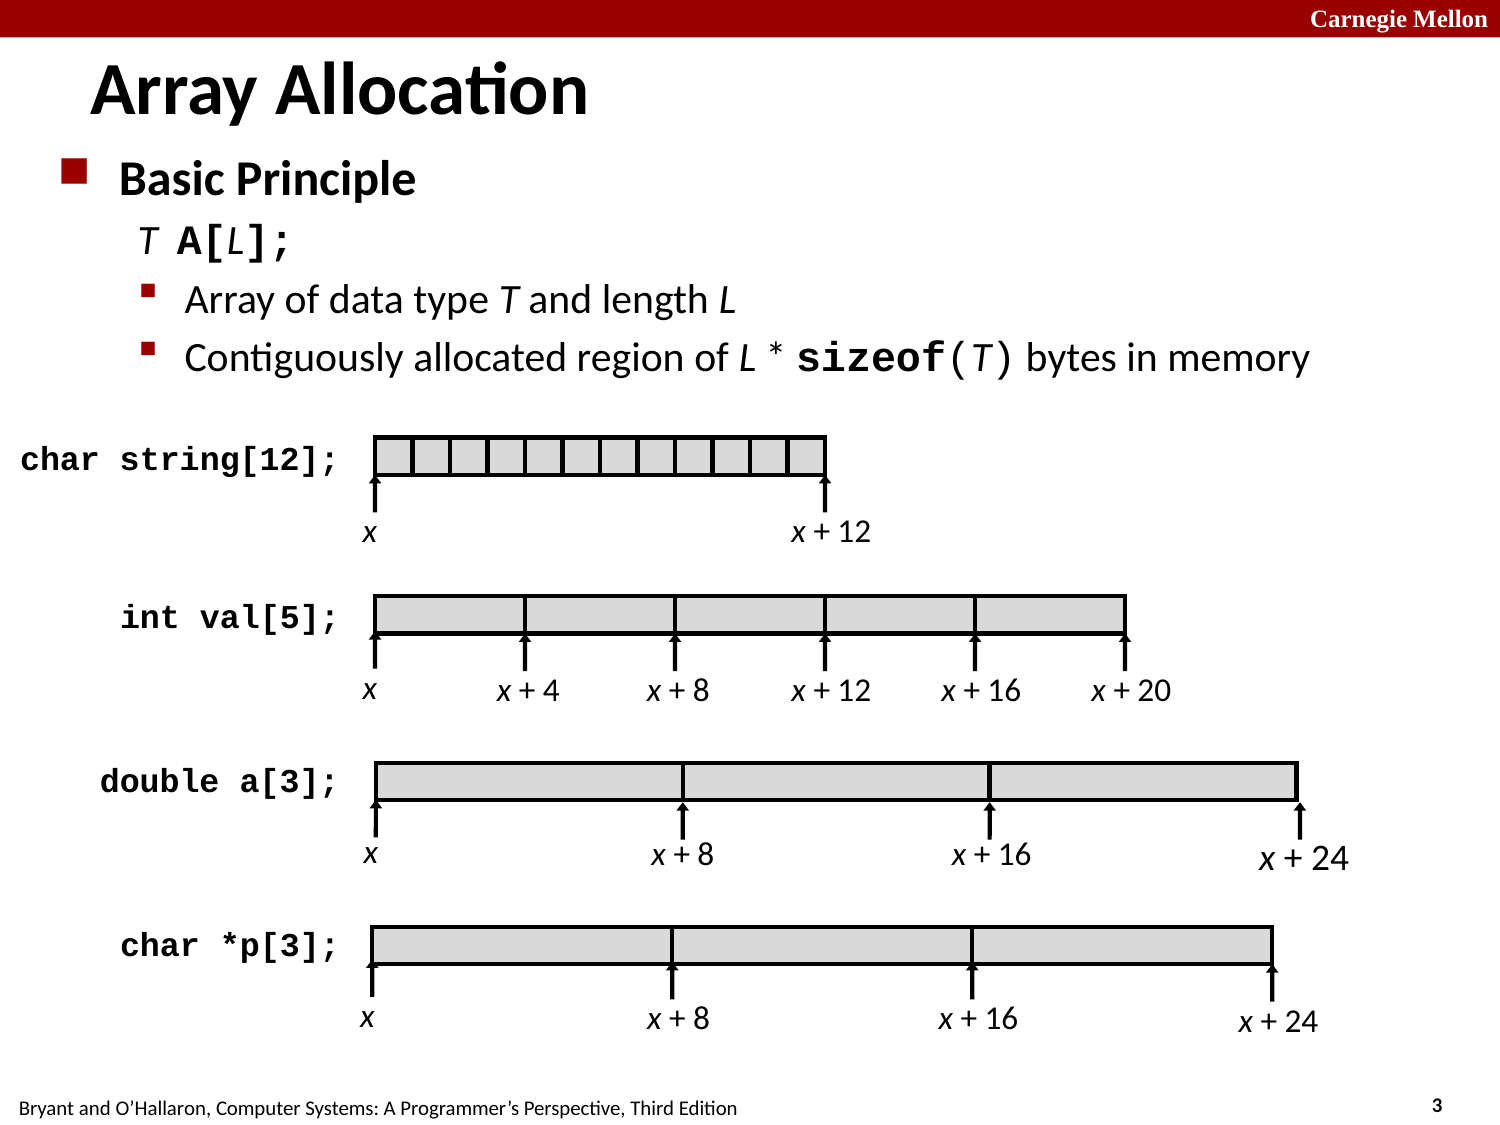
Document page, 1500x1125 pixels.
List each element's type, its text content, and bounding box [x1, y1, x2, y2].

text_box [337, 762, 1388, 886]
list Basic Principle T A[L]; Array of data type T and length L Contiguously allocated region of L * sizeof(T) bytes in memory [47, 137, 1411, 403]
text_box char string[12]; [4, 429, 355, 485]
text_box int val[5]; [104, 588, 355, 643]
title Array Allocation [74, 37, 1051, 132]
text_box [337, 595, 1213, 717]
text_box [337, 437, 913, 558]
text_box char *p[3]; [104, 915, 355, 970]
text_box double a[3]; [84, 751, 355, 807]
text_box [334, 926, 1360, 1048]
